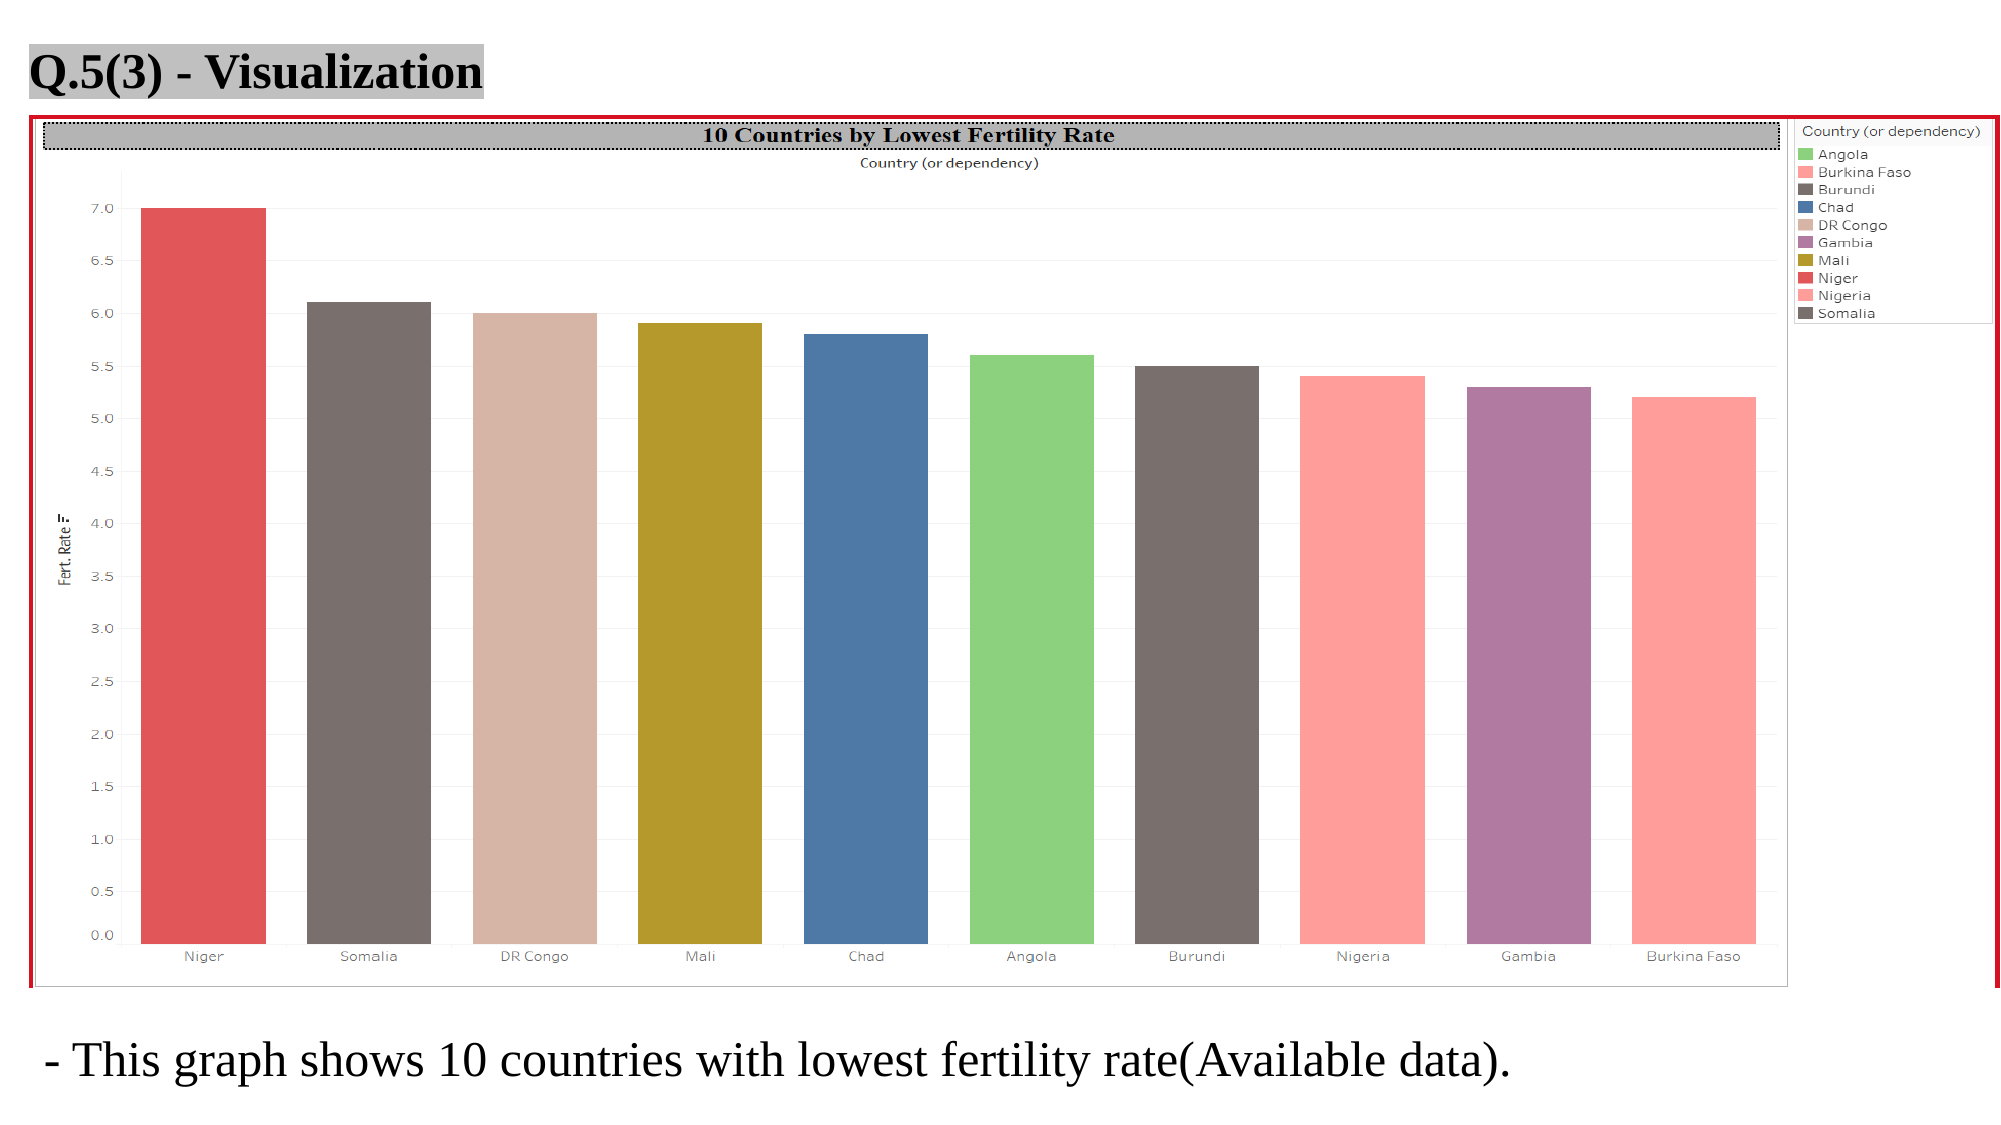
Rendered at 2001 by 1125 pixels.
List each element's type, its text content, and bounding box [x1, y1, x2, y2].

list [29, 115, 2000, 988]
text_box - This graph shows 10 countries with lowest fertility rate(Available data). [29, 1018, 1693, 1094]
text_box Q.5(3) - Visualization [13, 31, 526, 106]
